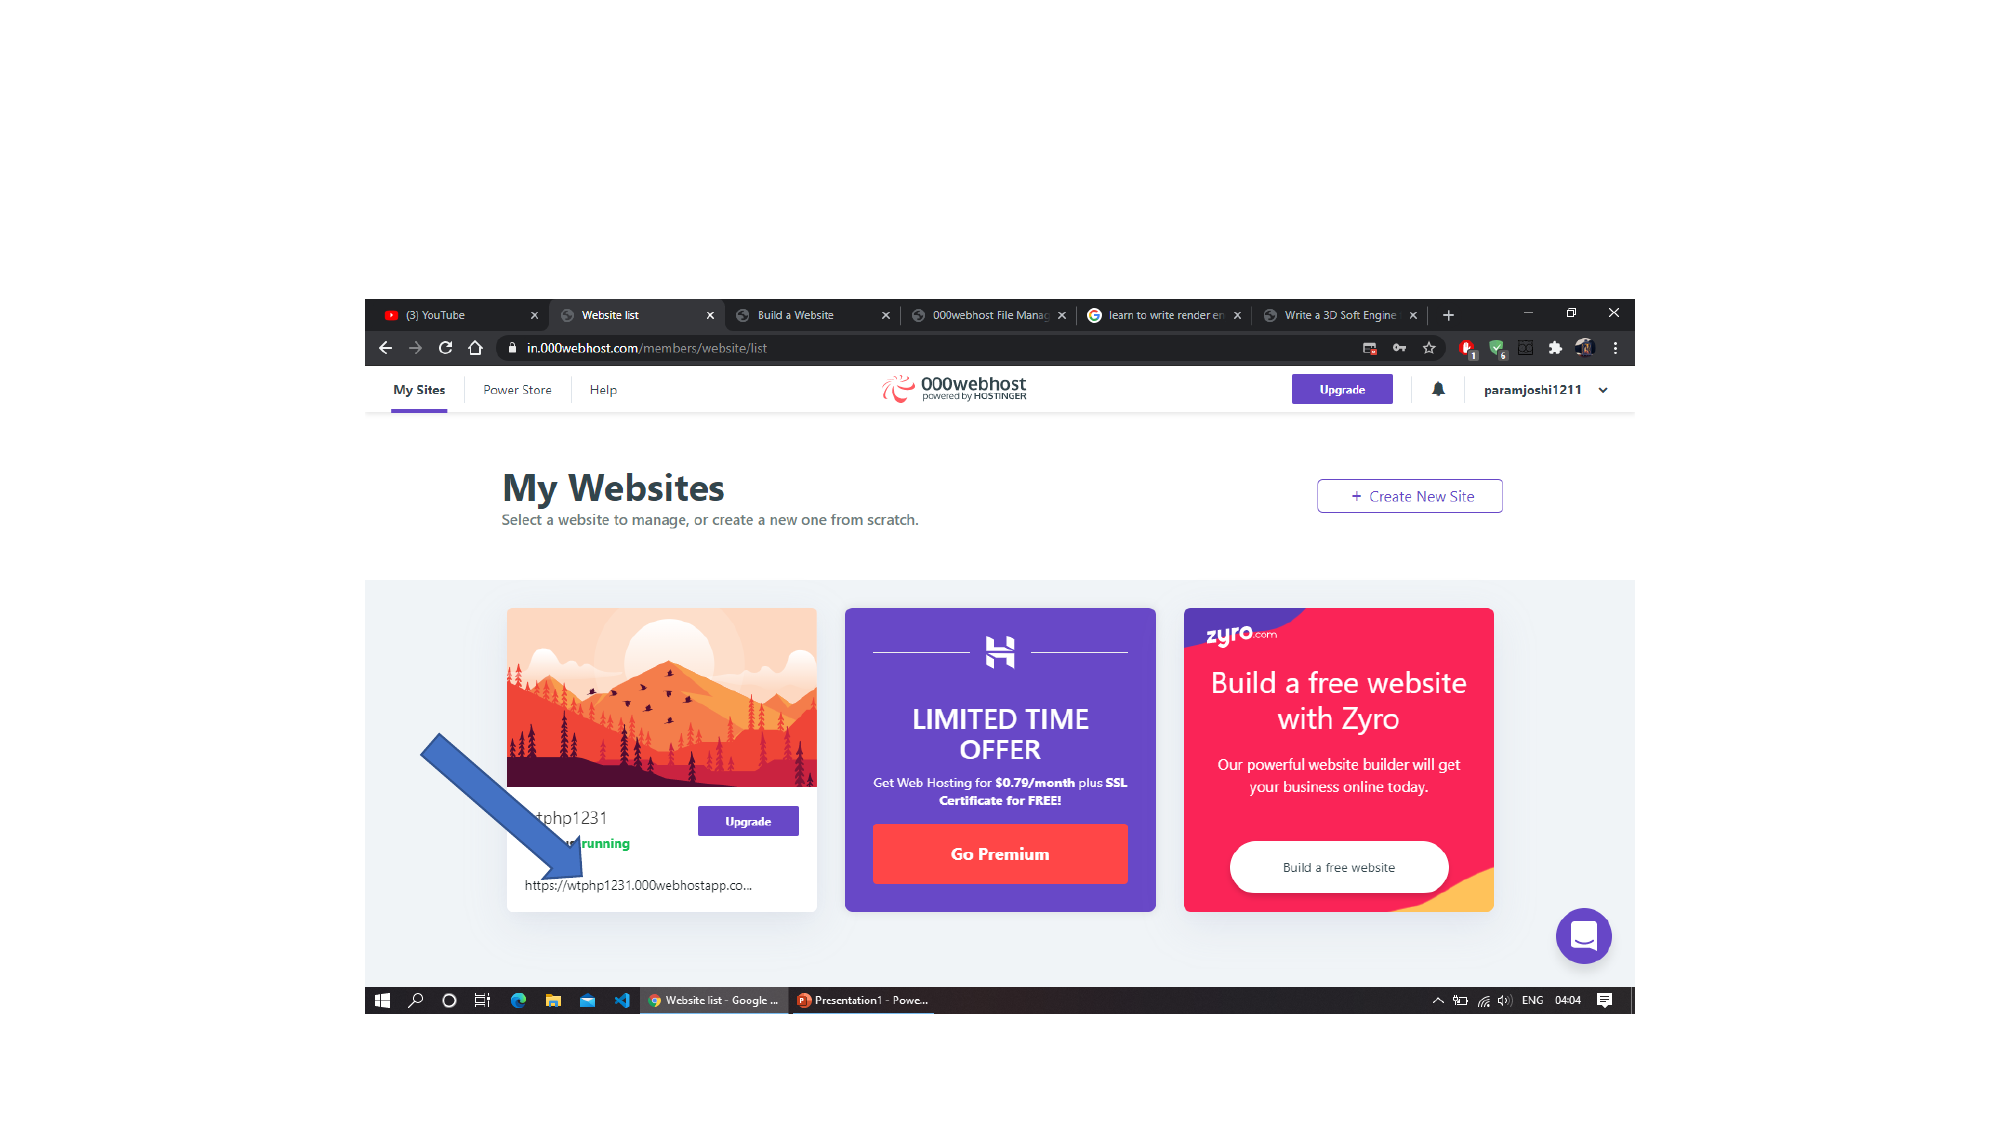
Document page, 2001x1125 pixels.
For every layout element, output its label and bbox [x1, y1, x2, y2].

list [365, 299, 1635, 1014]
